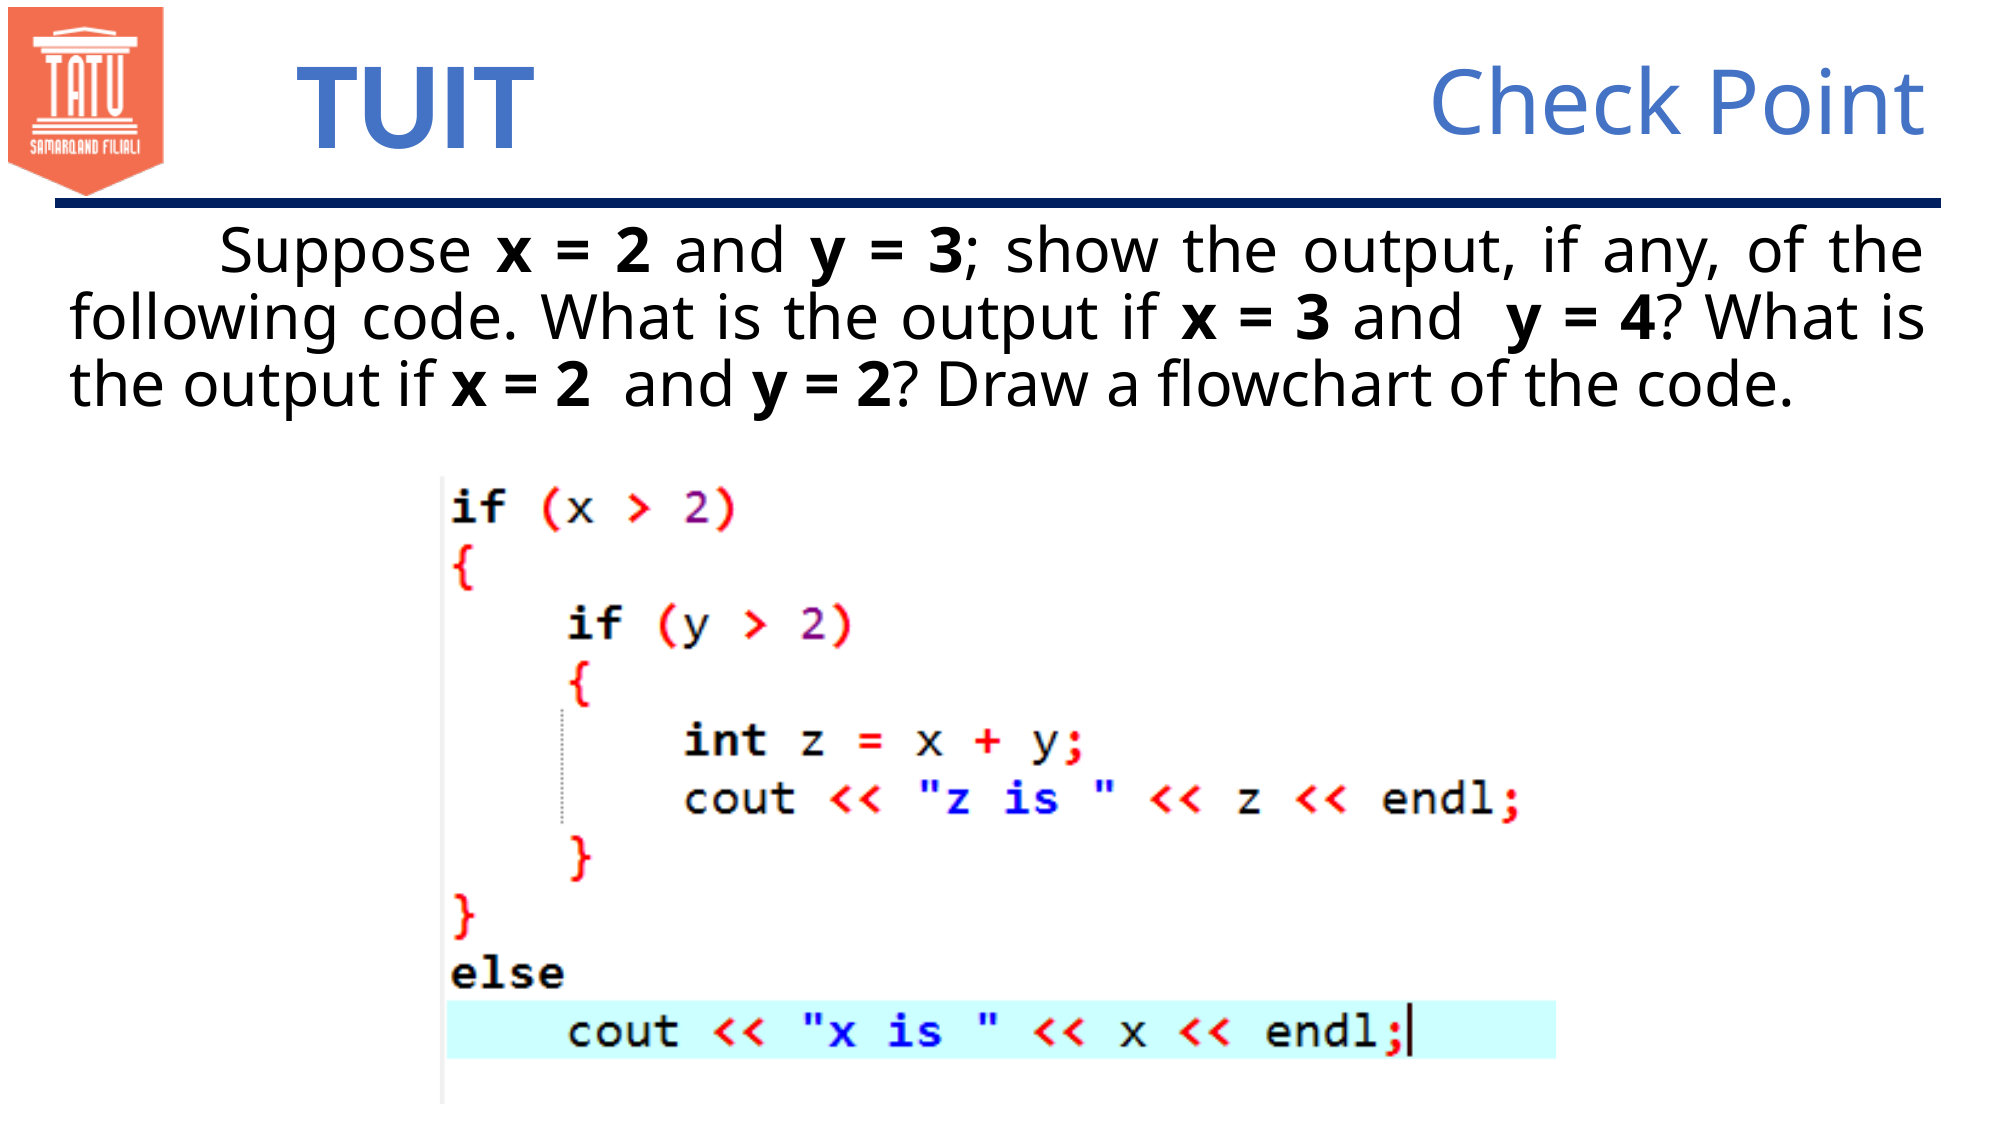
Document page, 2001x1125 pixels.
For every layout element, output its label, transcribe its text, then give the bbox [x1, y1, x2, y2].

picture [439, 473, 1557, 1104]
text_box Suppose x = 2 and y = 3; show the output, if any, of the following code. What is the output if x = 3 and y = 4? What is the output if x = 2 and y = 2? Draw a flowchart of the code. [54, 210, 1942, 430]
text_box Check Point [1170, 48, 1942, 162]
text_box TUIT [281, 39, 571, 162]
picture [8, 7, 164, 196]
